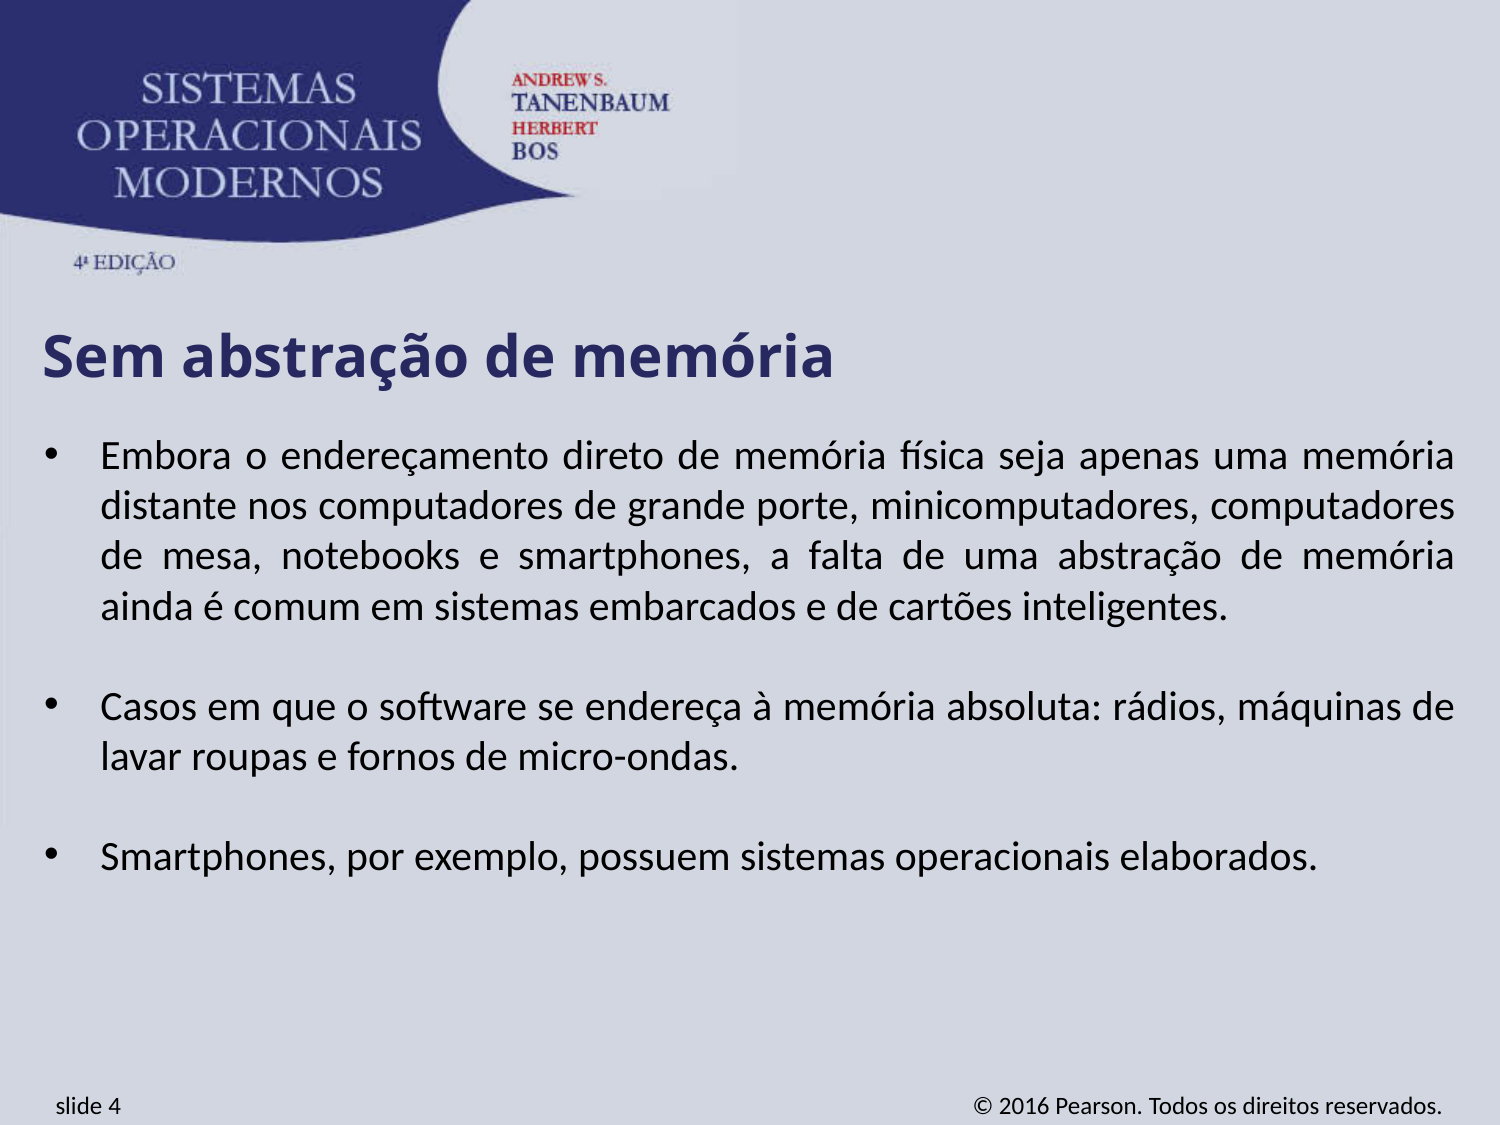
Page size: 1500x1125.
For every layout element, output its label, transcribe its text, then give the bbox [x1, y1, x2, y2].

text_box Sem abstração de memória [28, 311, 851, 396]
text_box Embora o endereçamento direto de memória física seja apenas uma memória distante nos computadores de grande porte, minicomputadores, computadores de mesa, notebooks e smartphones, a falta de uma abstração de memória ainda é comum em sistemas embarcados e de cartões inteligentes. Casos em que o software se endereça à memória absoluta: rádios, máquinas de lavar roupas e fornos de micro-ondas. Smartphones, por exemplo, possuem sistemas operacionais elaborados. [29, 420, 1471, 986]
picture [0, 0, 1500, 1125]
